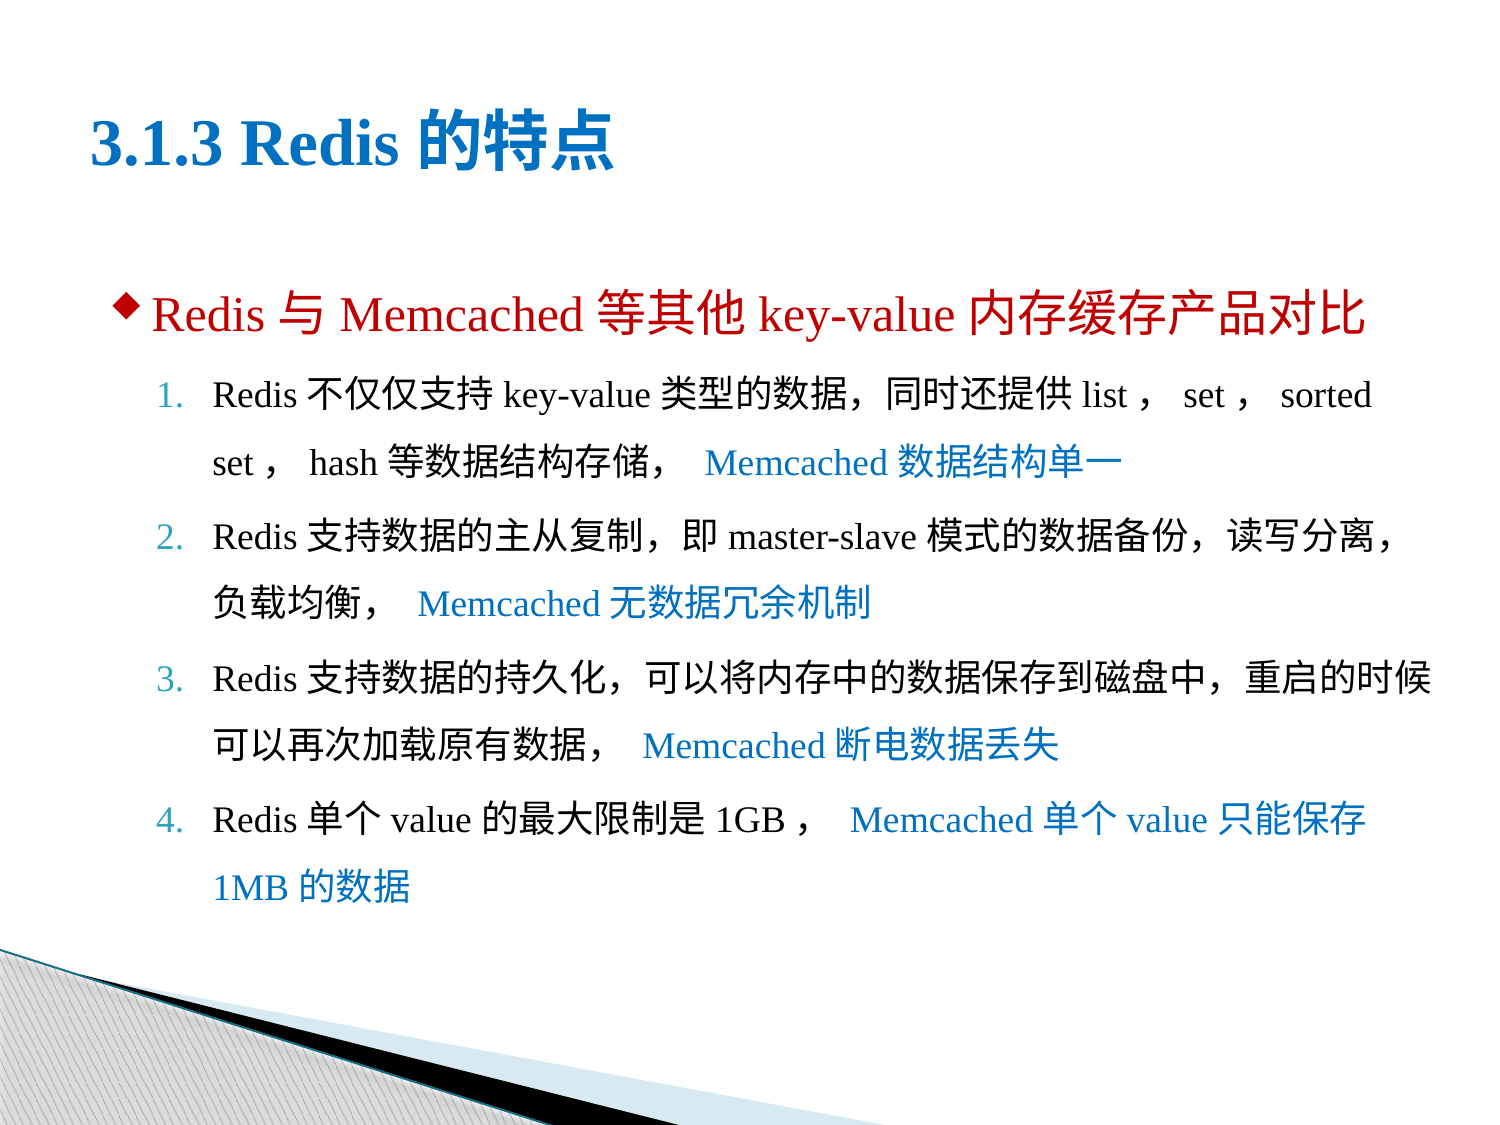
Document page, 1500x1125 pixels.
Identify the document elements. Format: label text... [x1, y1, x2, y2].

list Redis与Memcached等其他key-value内存缓存产品对比 Redis不仅仅支持key-value类型的数据，同时还提供list，set，sorted set，hash等数据结构存储， Memcached数据结构单一 Redis支持数据的主从复制，即master-slave模式的数据备份，读写分离，负载均衡， Memcached无数据冗余机制 Redis支持数据的持久化，可以将内存中的数据保存到磁盘中，重启的时候可以再次加载原有数据， Memcached断电数据丢失 Redis单个value的最大限制是1GB， Memcached单个value只能保存1MB的数据 [76, 243, 1461, 986]
title 3.1.3 Redis的特点 [75, 45, 916, 233]
